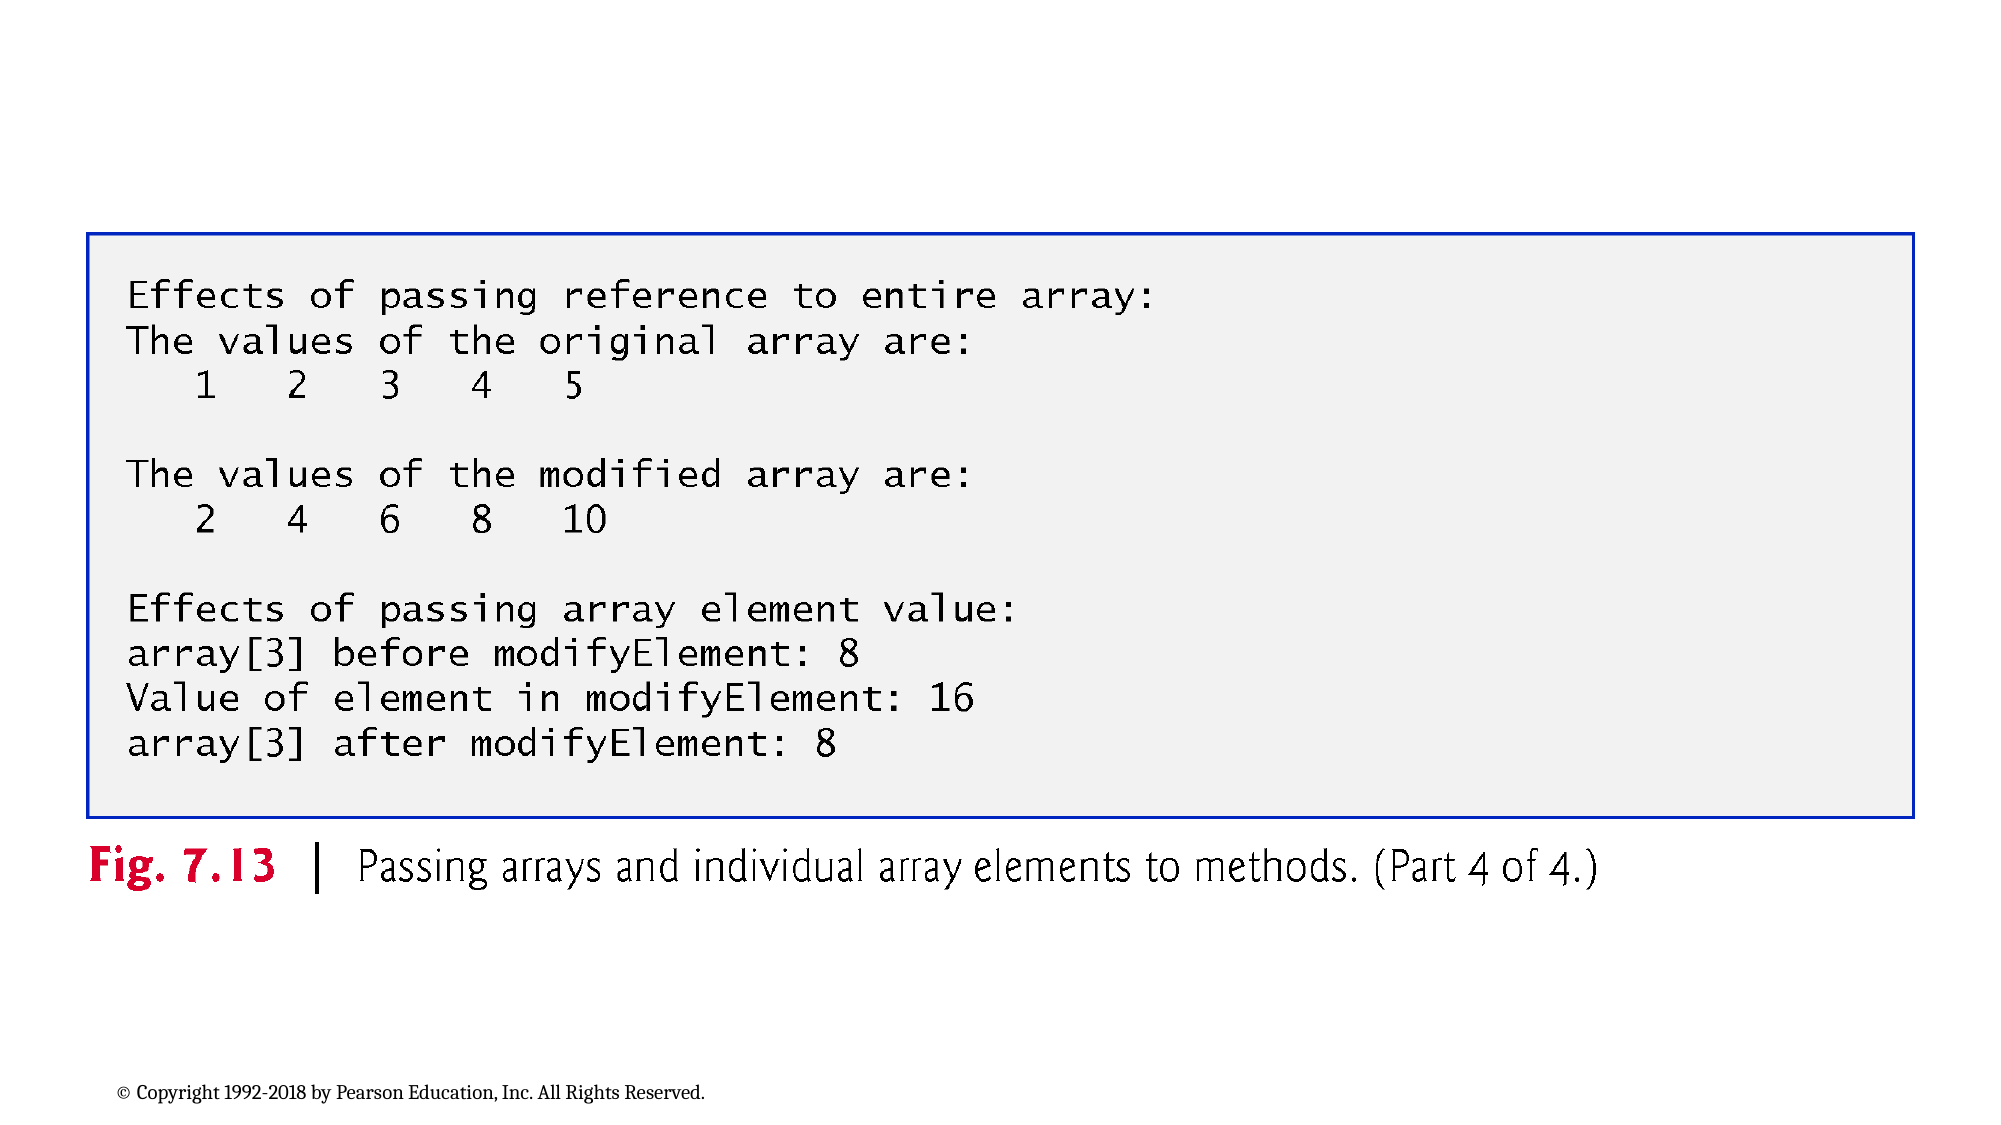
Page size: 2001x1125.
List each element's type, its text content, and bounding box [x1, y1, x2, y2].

picture [0, 145, 2000, 980]
footer © Copyright 1992-2018 by Pearson Education, Inc. All Rights Reserved. [99, 1051, 1473, 1112]
